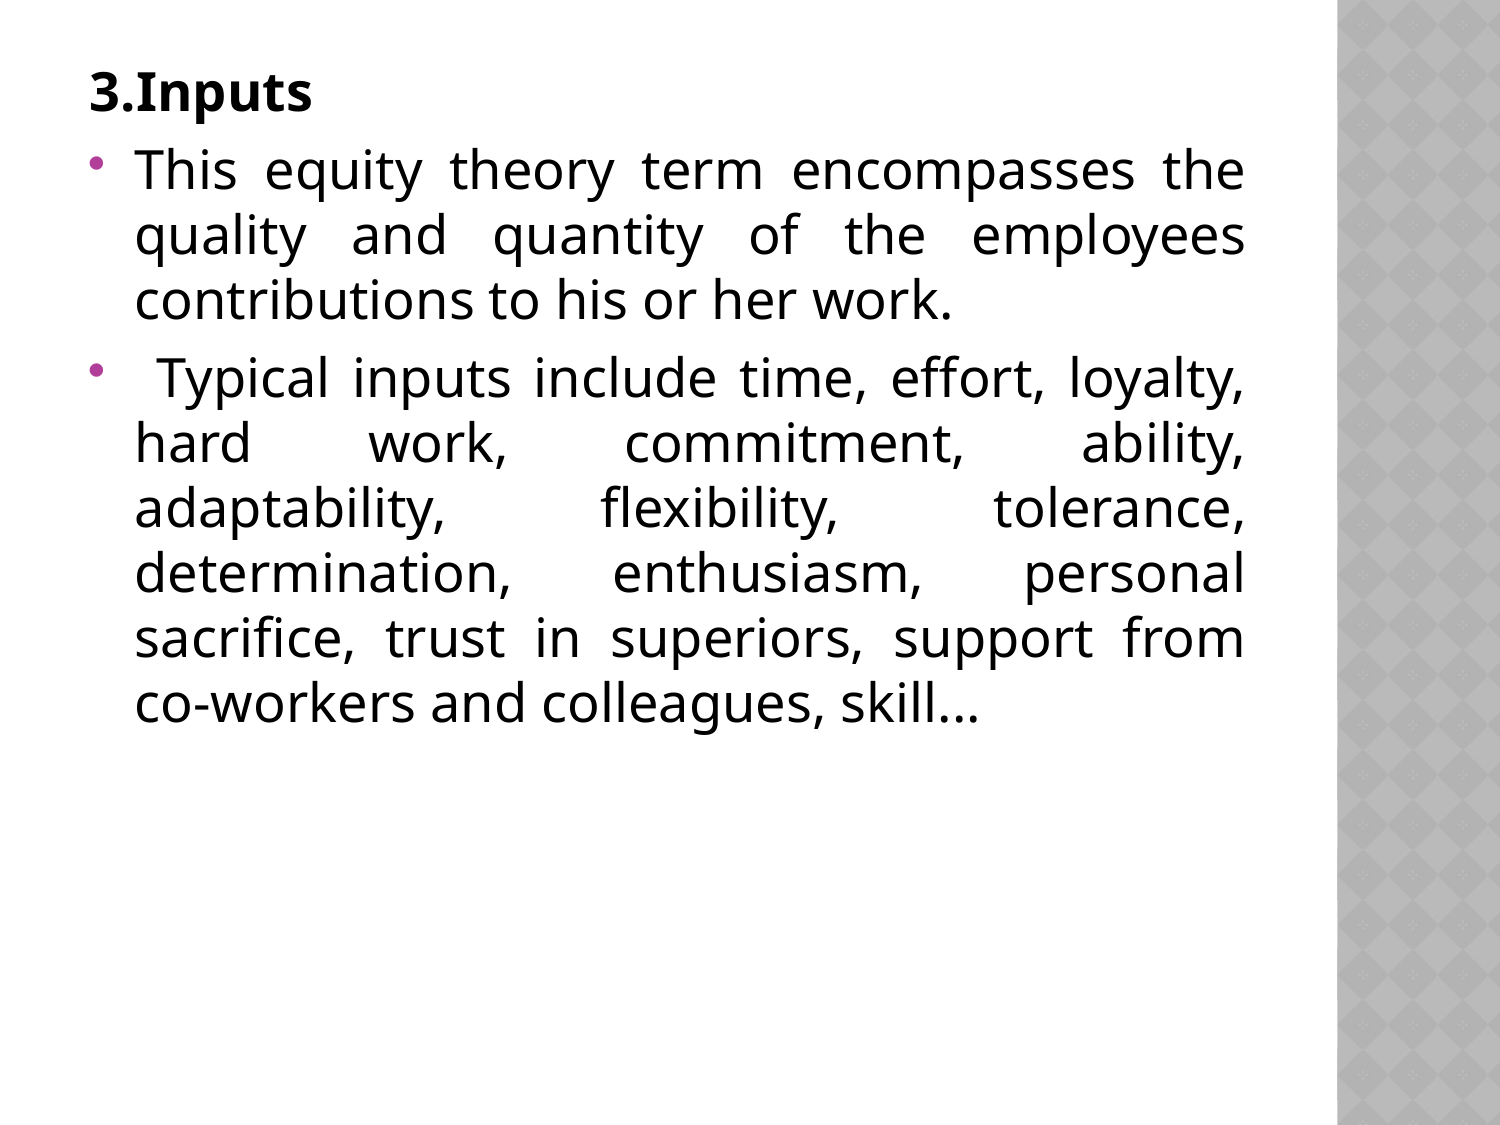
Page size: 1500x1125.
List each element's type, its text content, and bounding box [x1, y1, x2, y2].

list 3.Inputs This equity theory term encompasses the quality and quantity of the employees contributions to his or her work. Typical inputs include time, effort, loyalty, hard work, commitment, ability, adaptability, flexibility, tolerance, determination, enthusiasm, personal sacrifice, trust in superiors, support from co-workers and colleagues, skill... [75, 50, 1263, 1059]
